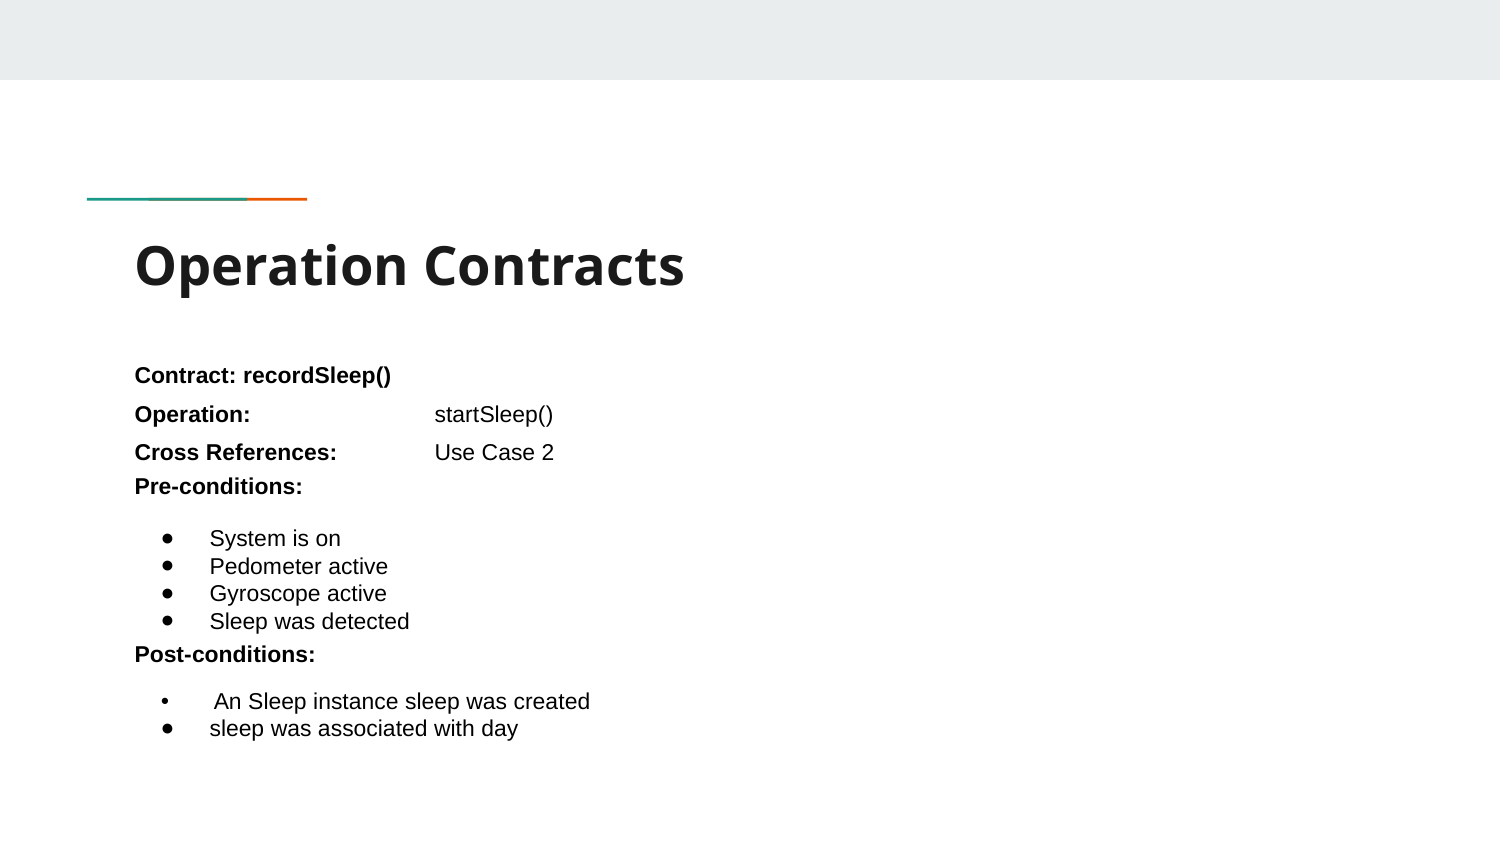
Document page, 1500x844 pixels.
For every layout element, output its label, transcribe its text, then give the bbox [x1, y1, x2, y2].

list Contract: recordSleep() Operation: startSleep() Cross References: Use Case 2 Pre-conditions: System is on Pedometer active Gyroscope active Sleep was detected Post-conditions: An Sleep instance sleep was created sleep was associated with day [119, 341, 1381, 776]
title Operation Contracts [119, 216, 1381, 305]
